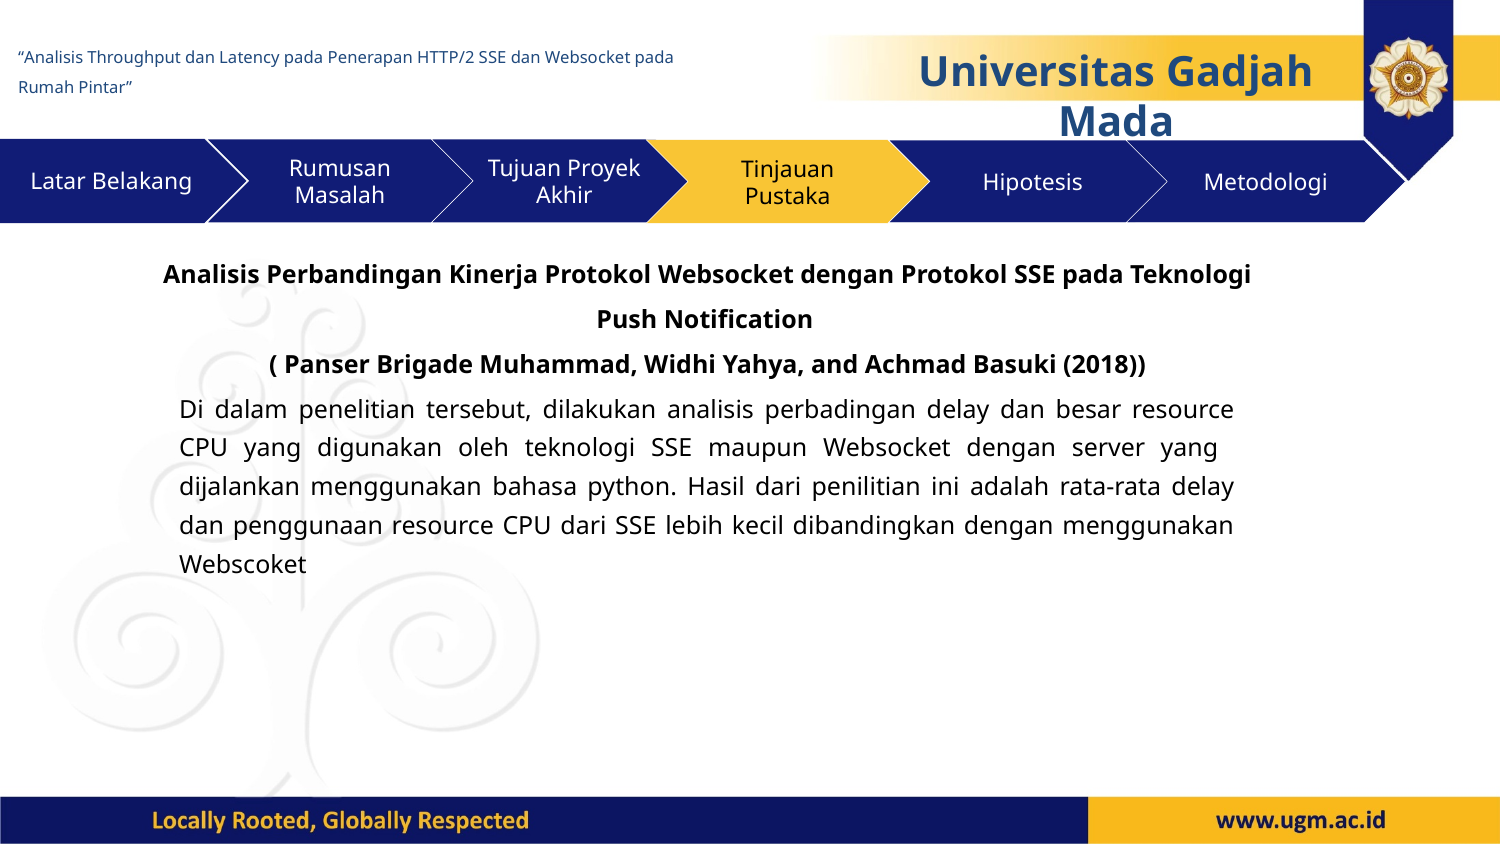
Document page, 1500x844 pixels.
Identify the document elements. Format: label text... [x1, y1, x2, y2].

text_box Hipotesis [886, 138, 1163, 225]
text_box Di dalam penelitian tersebut, dilakukan analisis perbadingan delay dan besar resource CPU yang digunakan oleh teknologi SSE maupun Websocket dengan server yang dijalankan menggunakan bahasa python. Hasil dari penilitian ini adalah rata-rata delay dan penggunaan resource CPU dari SSE lebih kecil dibandingkan dengan menggunakan Webscoket [164, 376, 1251, 694]
text_box Analisis Perbandingan Kinerja Protokol Websocket dengan Protokol SSE pada Teknologi Push Notification ( Panser Brigade Muhammad, Widhi Yahya, and Achmad Basuki (2018)) [138, 235, 1278, 365]
text_box Tinjauan Pustaka [644, 137, 926, 226]
text_box “Analisis Throughput dan Latency pada Penerapan HTTP/2 SSE dan Websocket pada Rumah Pintar” [3, 29, 750, 94]
text_box Universitas Gadjah Mada [879, 37, 1353, 138]
text_box Rumusan Masalah [206, 136, 469, 225]
text_box Tujuan Proyek Akhir [429, 136, 684, 225]
text_box Latar Belakang [0, 136, 249, 225]
picture [0, 0, 1500, 844]
text_box Metodologi [1124, 138, 1408, 225]
